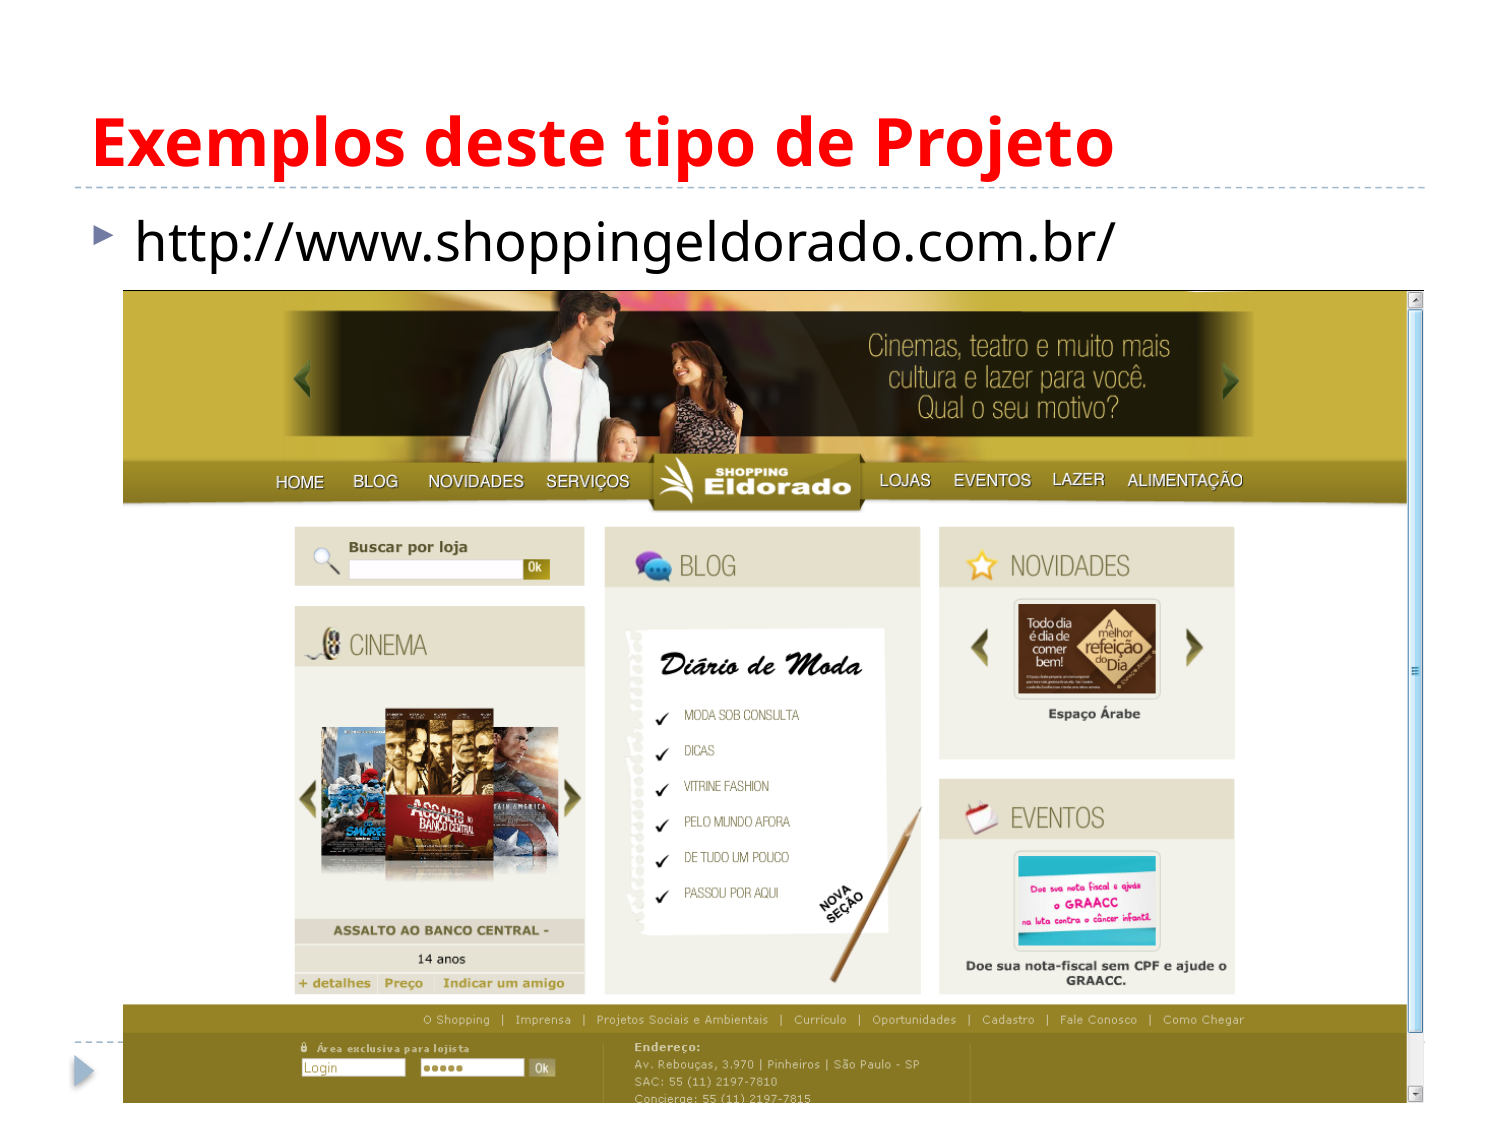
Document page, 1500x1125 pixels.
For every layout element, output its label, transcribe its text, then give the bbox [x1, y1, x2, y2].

list http://www.shoppingeldorado.com.br/ [74, 199, 1426, 1011]
title Exemplos deste tipo de Projeto [74, 24, 1426, 188]
picture [123, 290, 1424, 1104]
